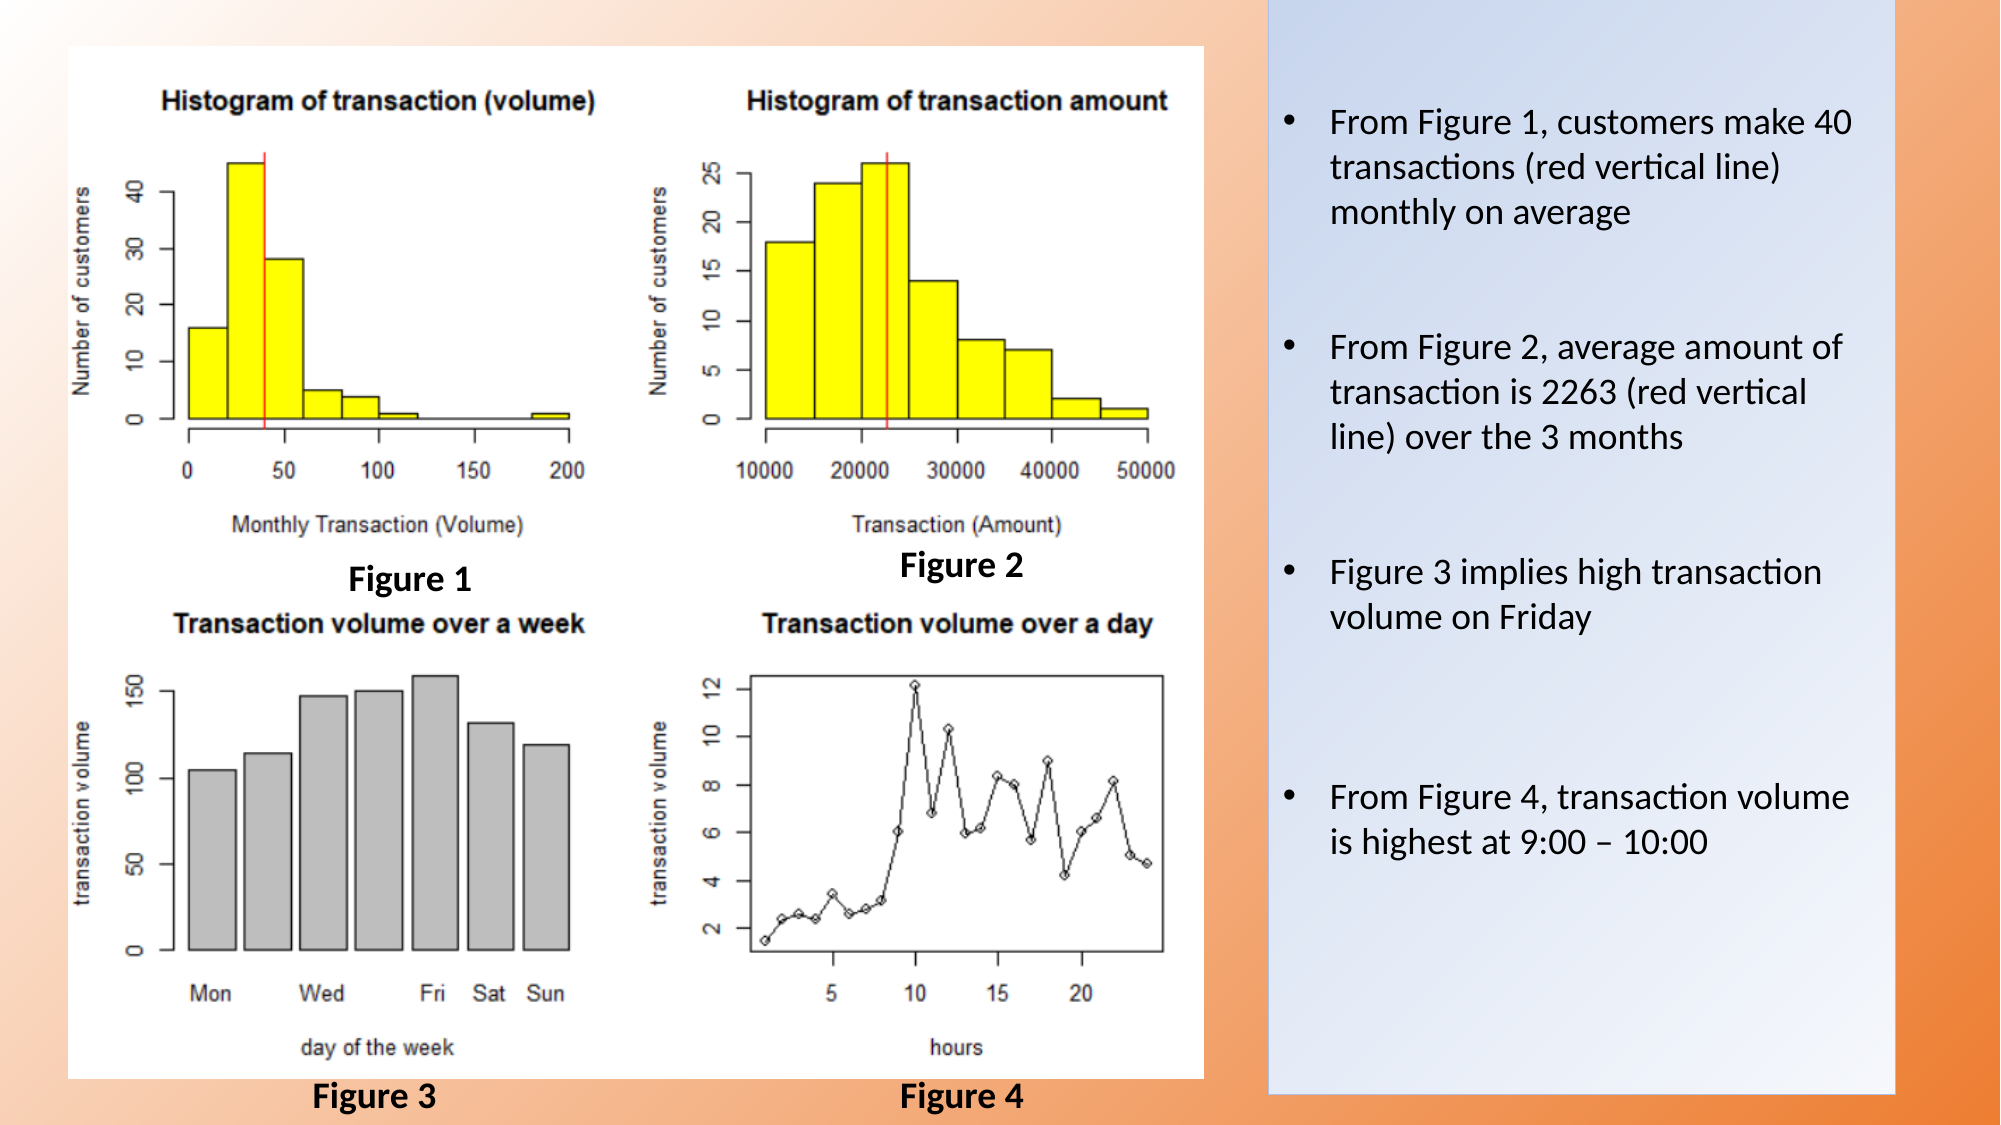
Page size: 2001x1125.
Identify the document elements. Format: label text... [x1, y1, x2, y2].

picture [68, 46, 1204, 1079]
text_box From Figure 1, customers make 40 transactions (red vertical line) monthly on average From Figure 2, average amount of transaction is 2263 (red vertical line) over the 3 months Figure 3 implies high transaction volume on Friday From Figure 4, transaction volume is highest at 9:00 – 10:00 [1268, 0, 1896, 1095]
text_box Figure 4 [833, 1079, 1091, 1124]
text_box Figure 3 [245, 1079, 504, 1124]
